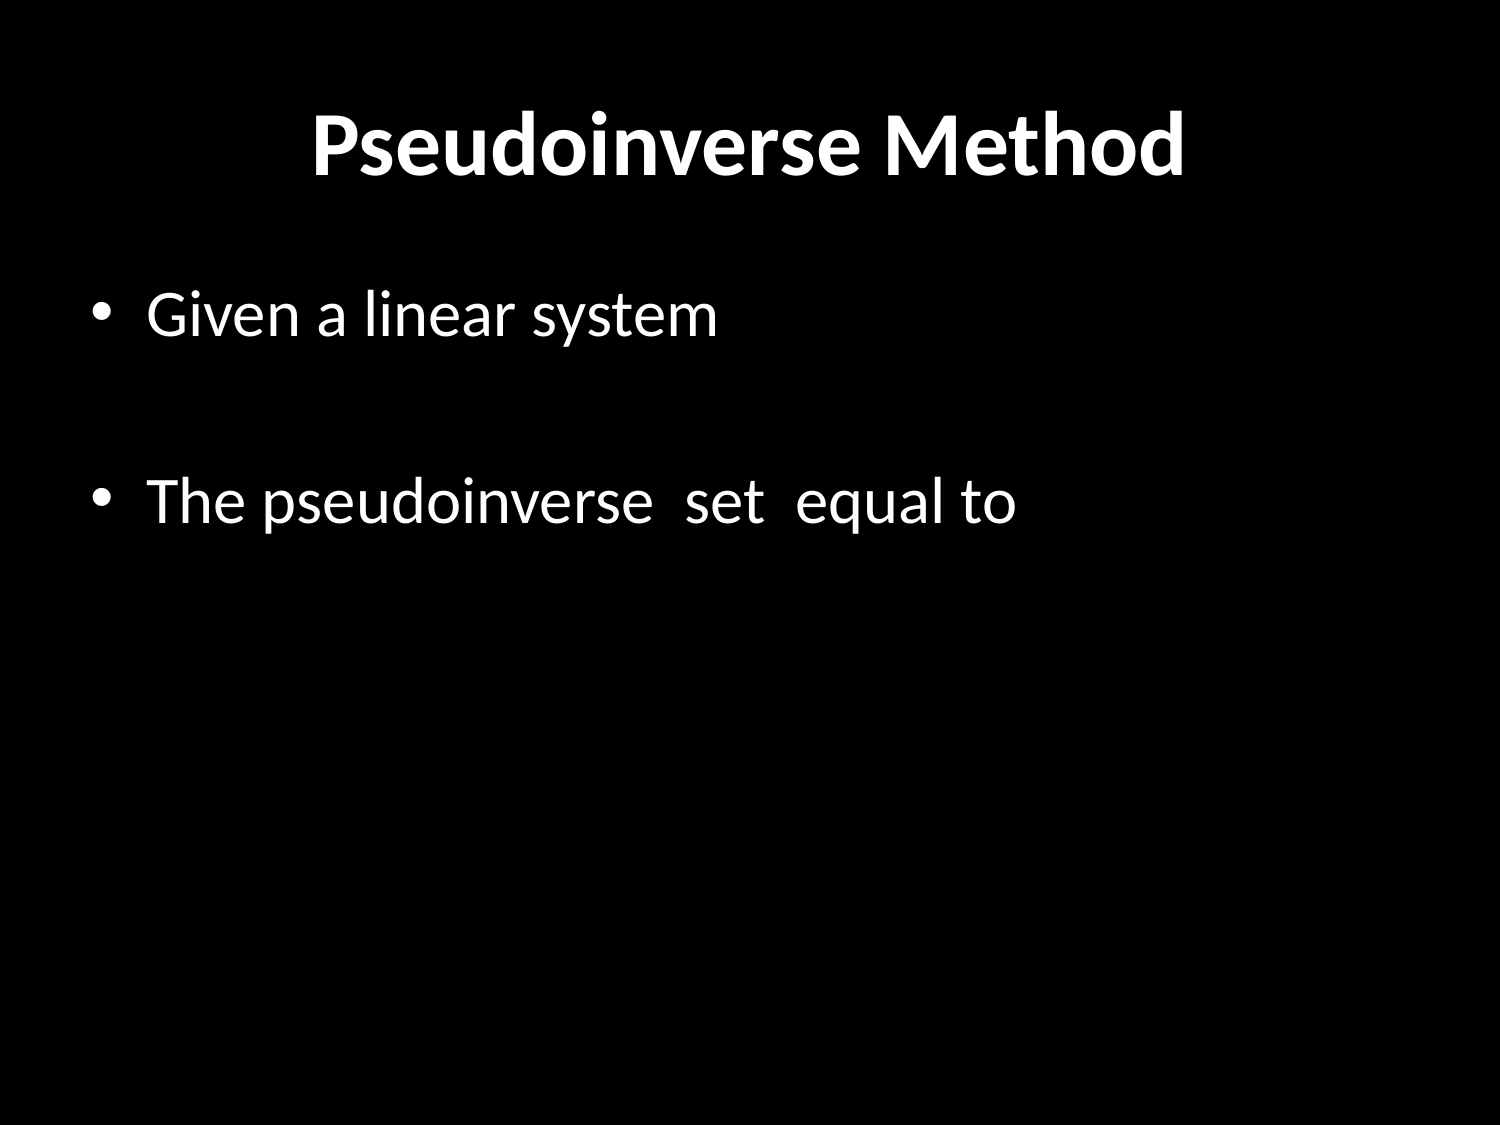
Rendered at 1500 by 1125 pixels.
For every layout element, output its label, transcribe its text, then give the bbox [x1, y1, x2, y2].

title Pseudoinverse Method [75, 45, 1425, 233]
